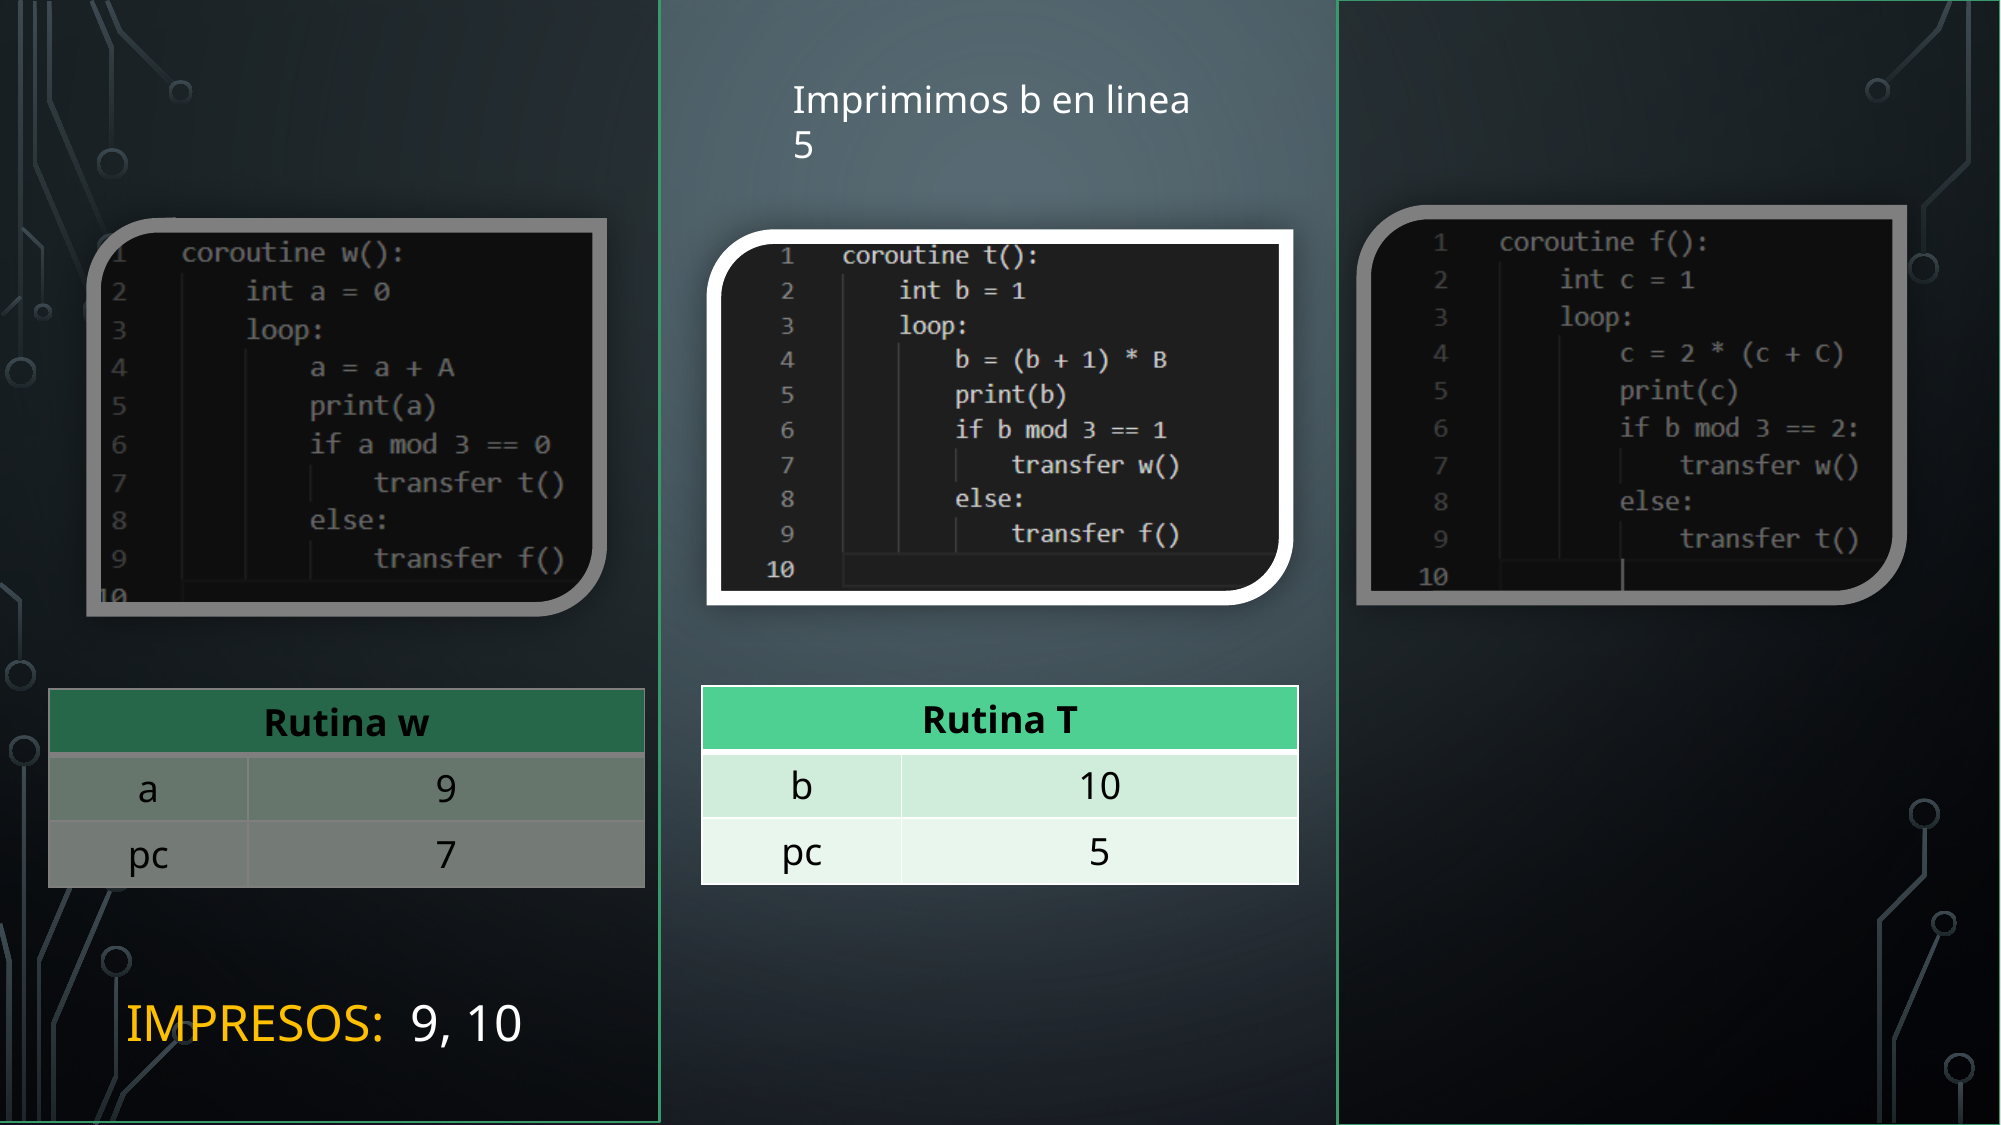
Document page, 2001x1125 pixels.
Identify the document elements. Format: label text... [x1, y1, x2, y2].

table_header Rutina T [703, 687, 1297, 749]
text_box Imprimimos b en linea 5 [778, 68, 1222, 174]
table_cell pc [703, 819, 901, 883]
text_box [0, 0, 661, 1123]
text_box IMPRESOS: 9, 10 [111, 984, 1889, 1059]
table_cell b [703, 755, 901, 817]
picture [93, 225, 600, 610]
table_cell 5 [902, 819, 1297, 883]
picture [713, 236, 1287, 599]
table_cell 10 [902, 755, 1297, 817]
picture [1363, 211, 1900, 599]
text_box [1336, 0, 2000, 1125]
